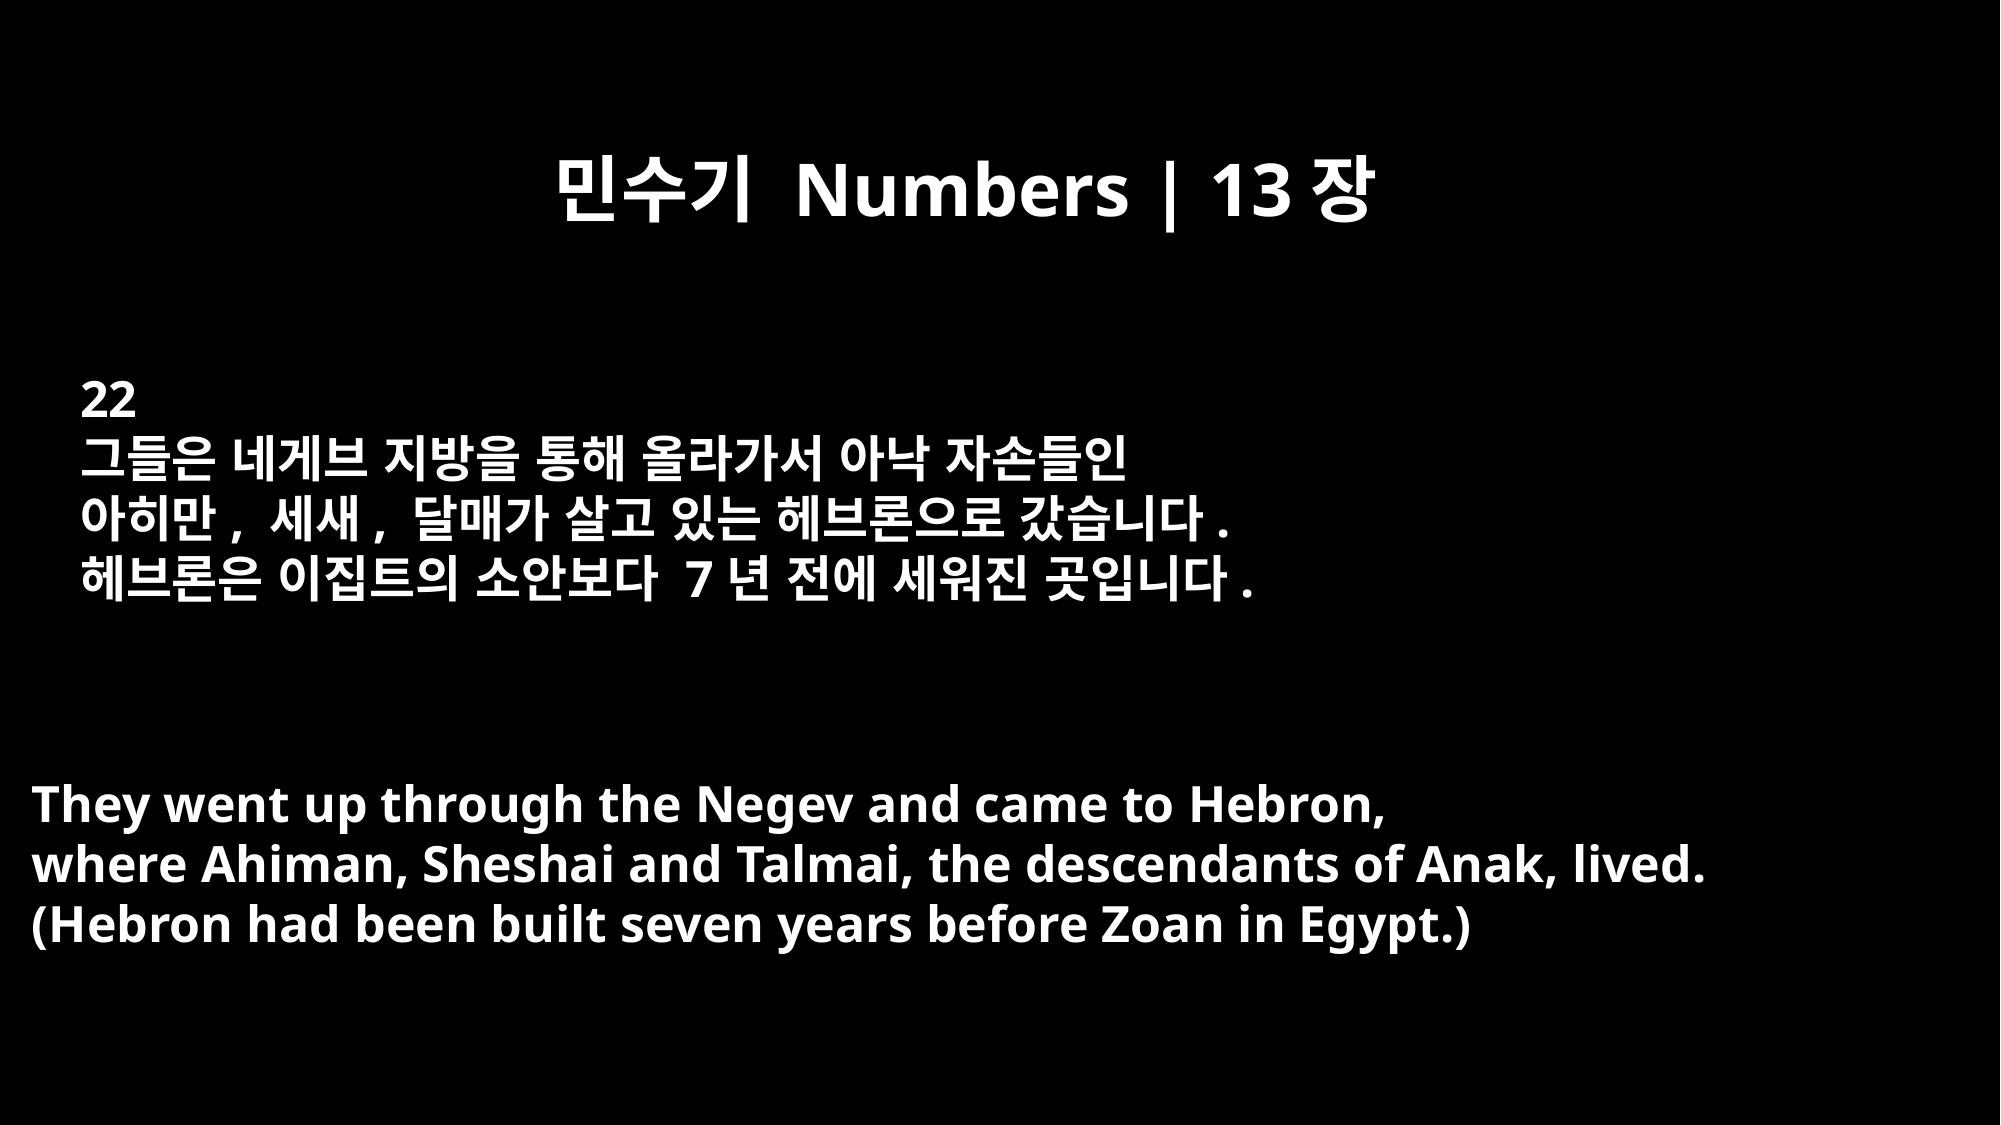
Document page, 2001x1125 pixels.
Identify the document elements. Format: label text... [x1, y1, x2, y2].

text_box 민수기 Numbers | 13장 [538, 136, 1393, 239]
text_box They went up through the Negev and came to Hebron, where Ahiman, Sheshai and Talmai, the descendants of Anak, lived. (Hebron had been built seven years before Zoan in Egypt.) [17, 764, 1723, 960]
text_box 22 그들은 네게브 지방을 통해 올라가서 아낙 자손들인 아히만, 세새, 달매가 살고 있는 헤브론으로 갔습니다. 헤브론은 이집트의 소안보다 7년 전에 세워진 곳입니다. [65, 359, 1270, 615]
